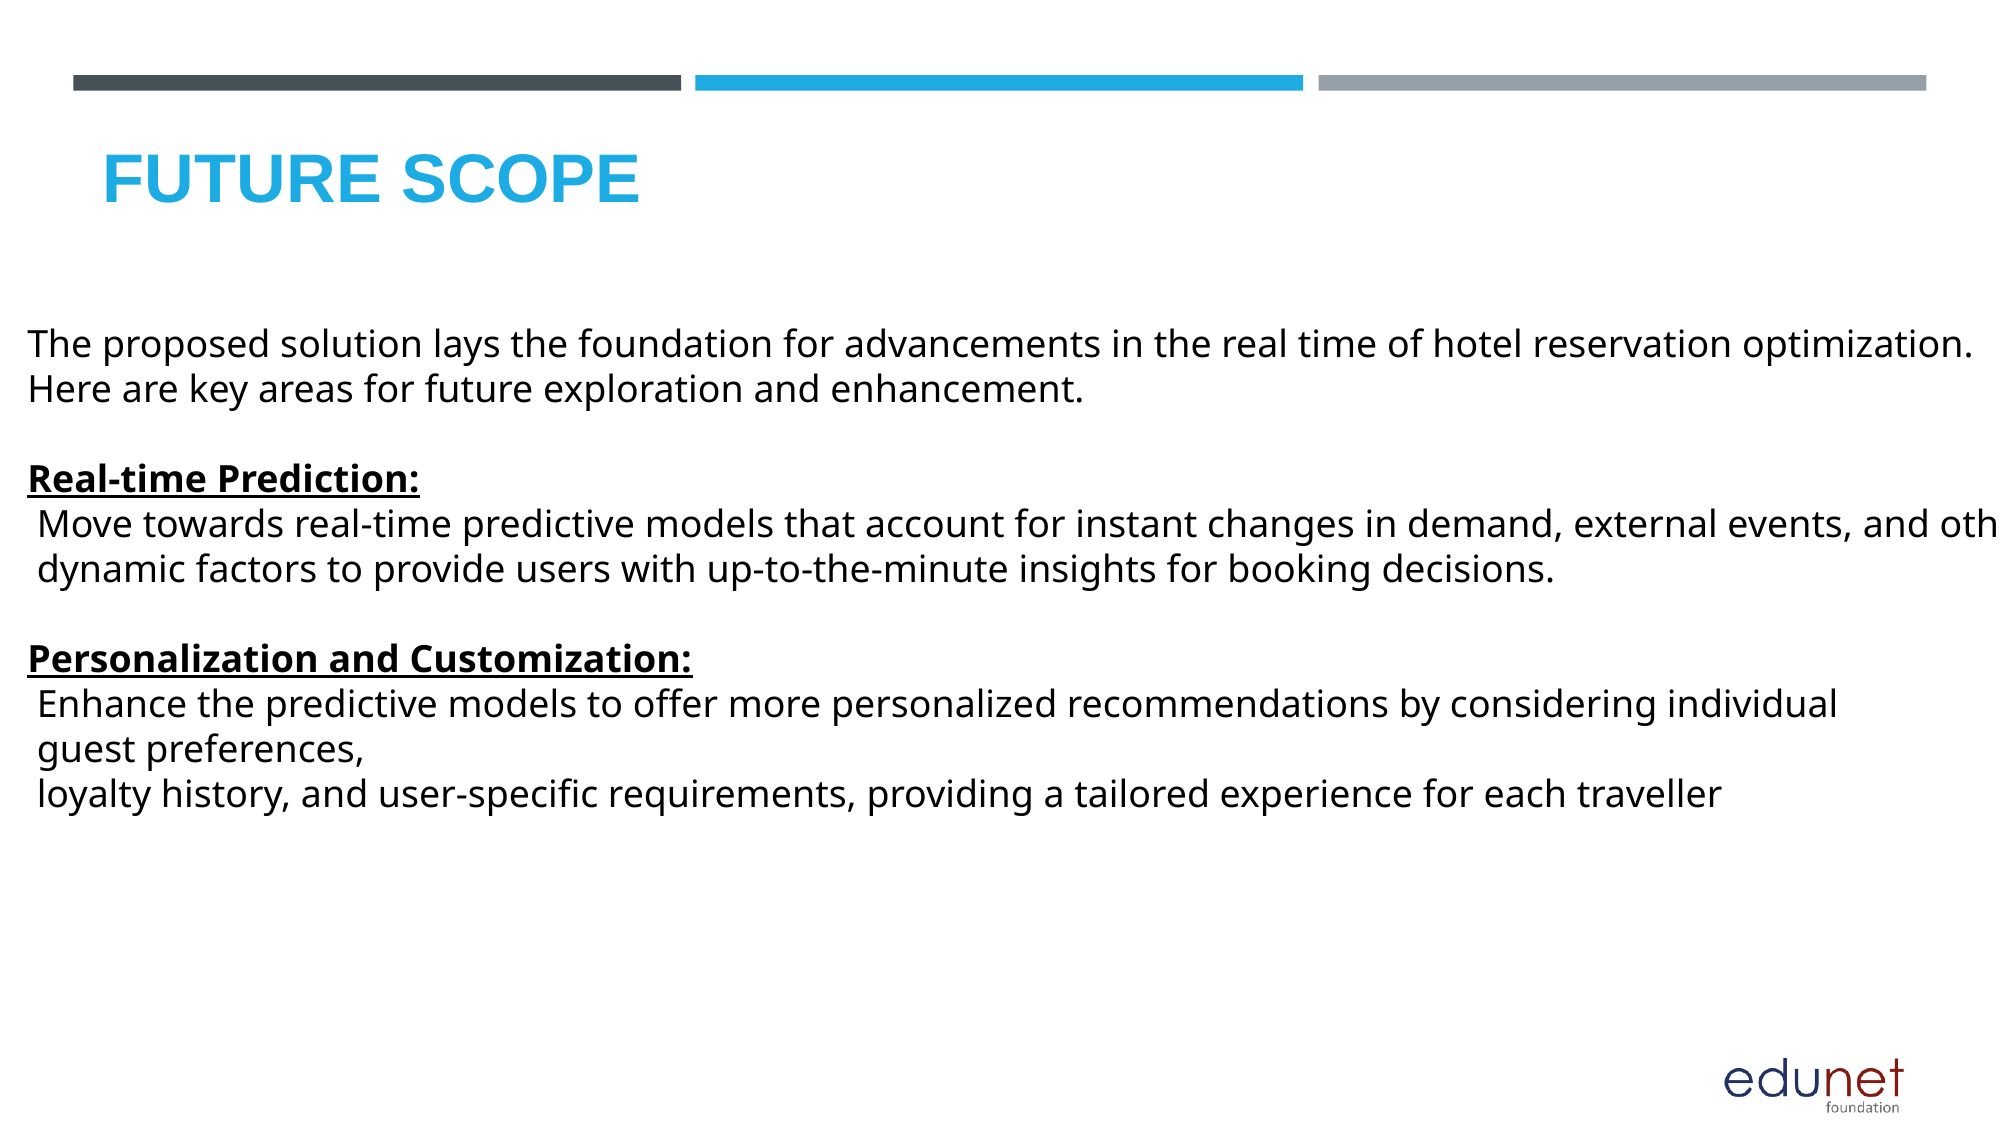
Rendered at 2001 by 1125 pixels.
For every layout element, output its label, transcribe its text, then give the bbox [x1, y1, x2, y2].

title FUTURE SCOPE [100, 131, 643, 312]
text_box The proposed solution lays the foundation for advancements in the real time of hotel reservation optimization. Here are key areas for future exploration and enhancement. Real-time Prediction: Move towards real-time predictive models that account for instant changes in demand, external events, and other dynamic factors to provide users with up-to-the-minute insights for booking decisions. Personalization and Customization: Enhance the predictive models to offer more personalized recommendations by considering individual guest preferences, loyalty history, and user-specific requirements, providing a tailored experience for each traveller [12, 312, 2000, 823]
picture [1724, 1057, 1904, 1113]
